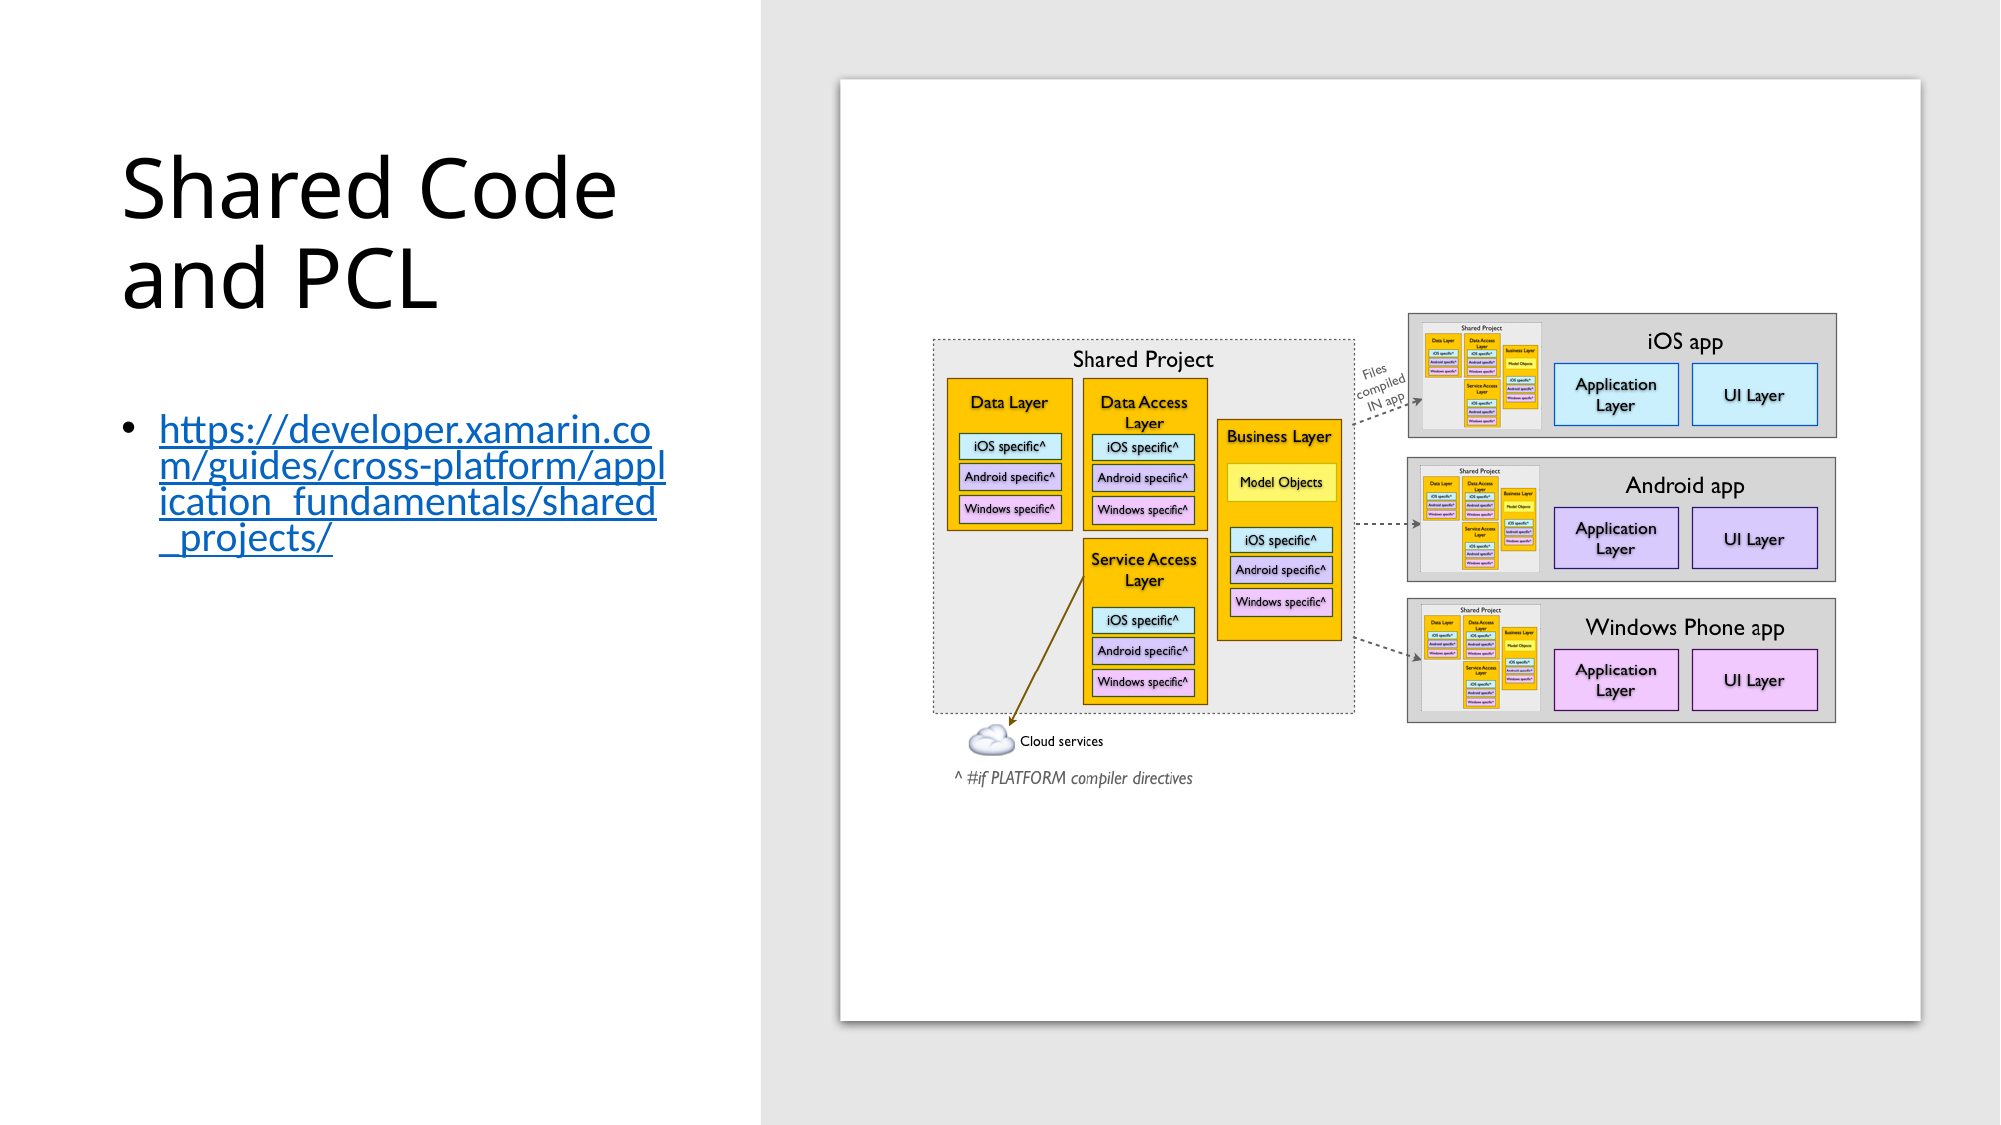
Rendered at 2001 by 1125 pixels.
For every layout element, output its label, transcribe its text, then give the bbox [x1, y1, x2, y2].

list https://developer.xamarin.com/guides/cross-platform/application_fundamentals/shared_projects/ [106, 399, 682, 1021]
picture [919, 306, 1842, 793]
text_box [839, 78, 1922, 1022]
title Shared Code and PCL [106, 103, 682, 370]
text_box [760, 0, 2000, 1125]
